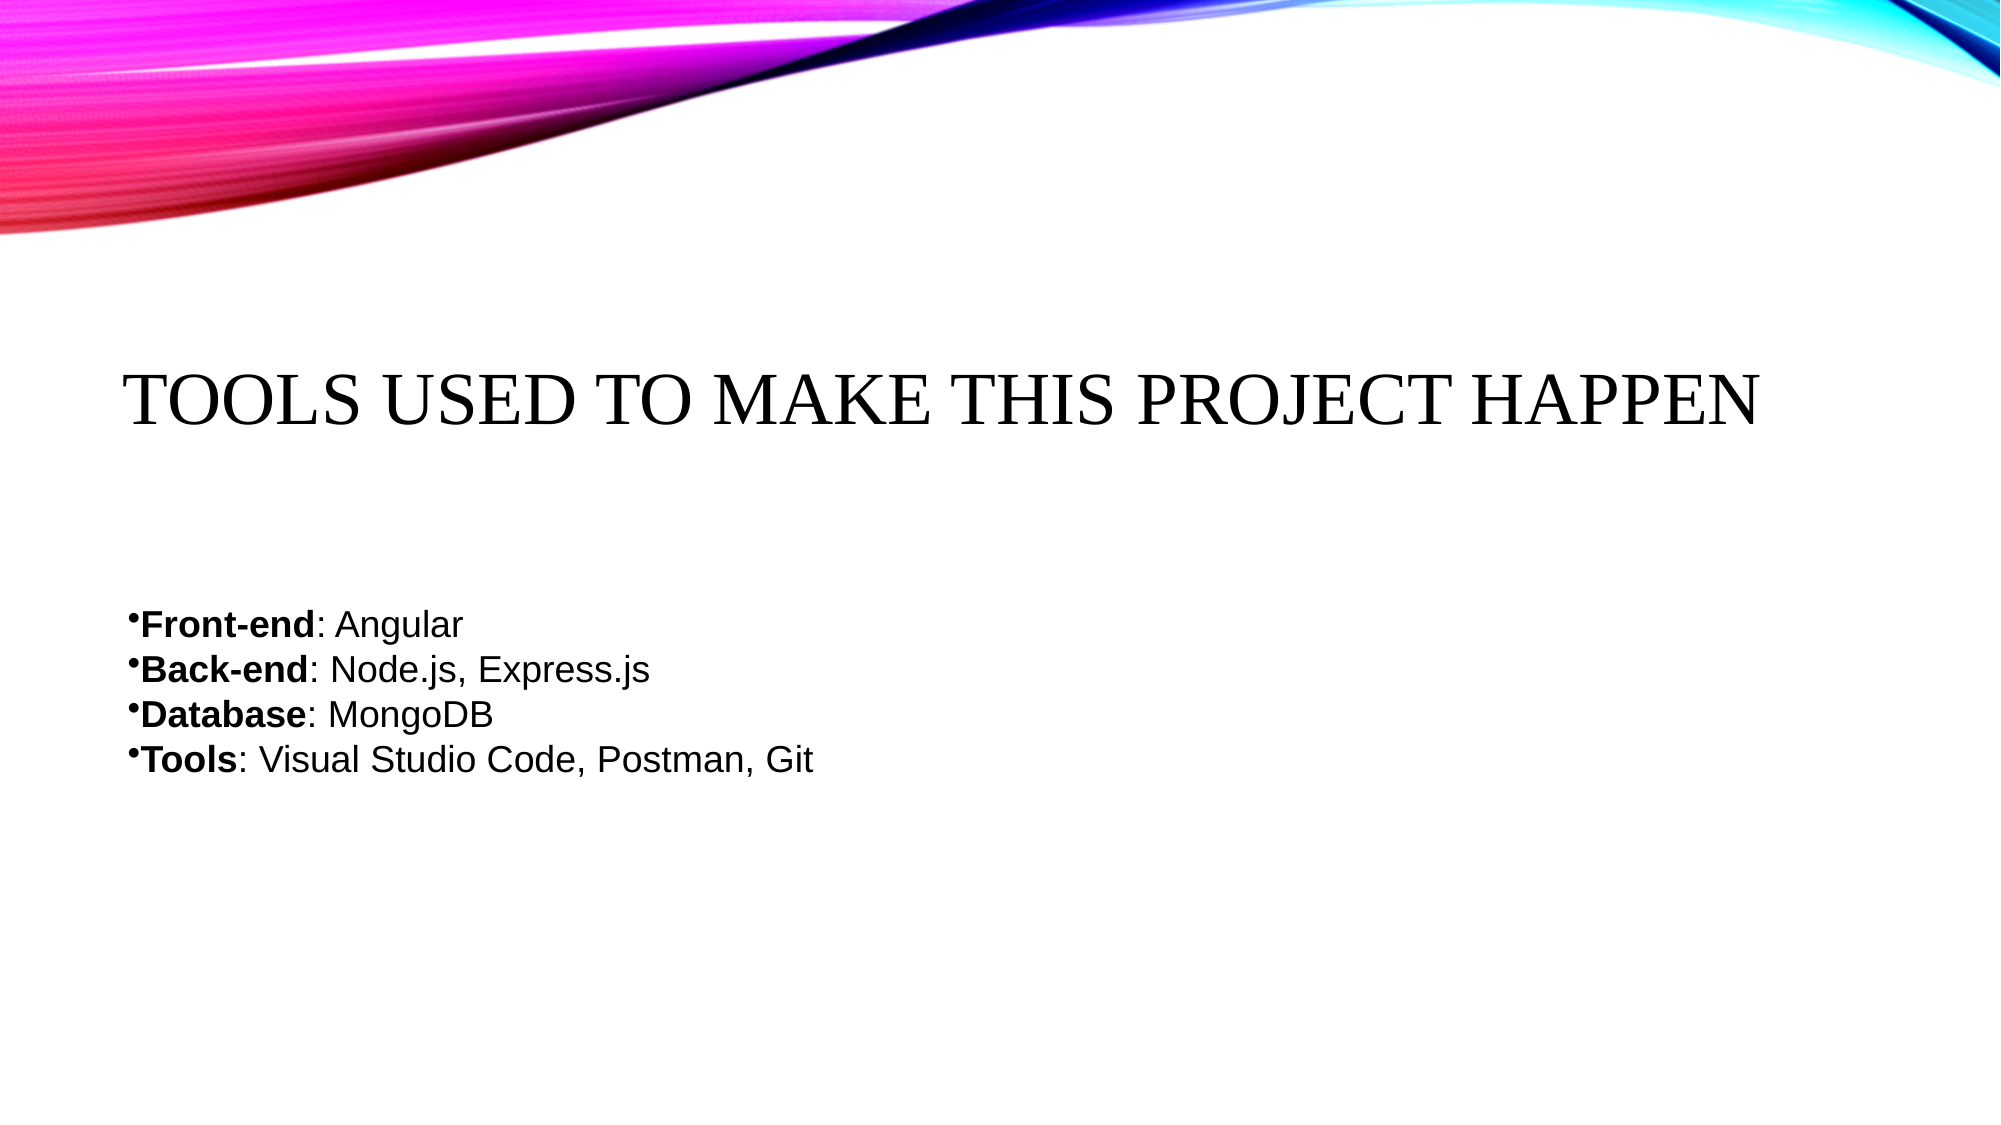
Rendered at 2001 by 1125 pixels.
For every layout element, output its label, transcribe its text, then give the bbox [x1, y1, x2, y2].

picture [1890, 0, 2000, 75]
list Front-end: Angular Back-end: Node.js, Express.js Database: MongoDB Tools: Visual Studio Code, Postman, Git [112, 363, 1888, 1017]
picture [1910, 0, 2000, 45]
title Tools Used to make this project happen [75, 302, 1779, 499]
picture [0, 0, 2000, 237]
